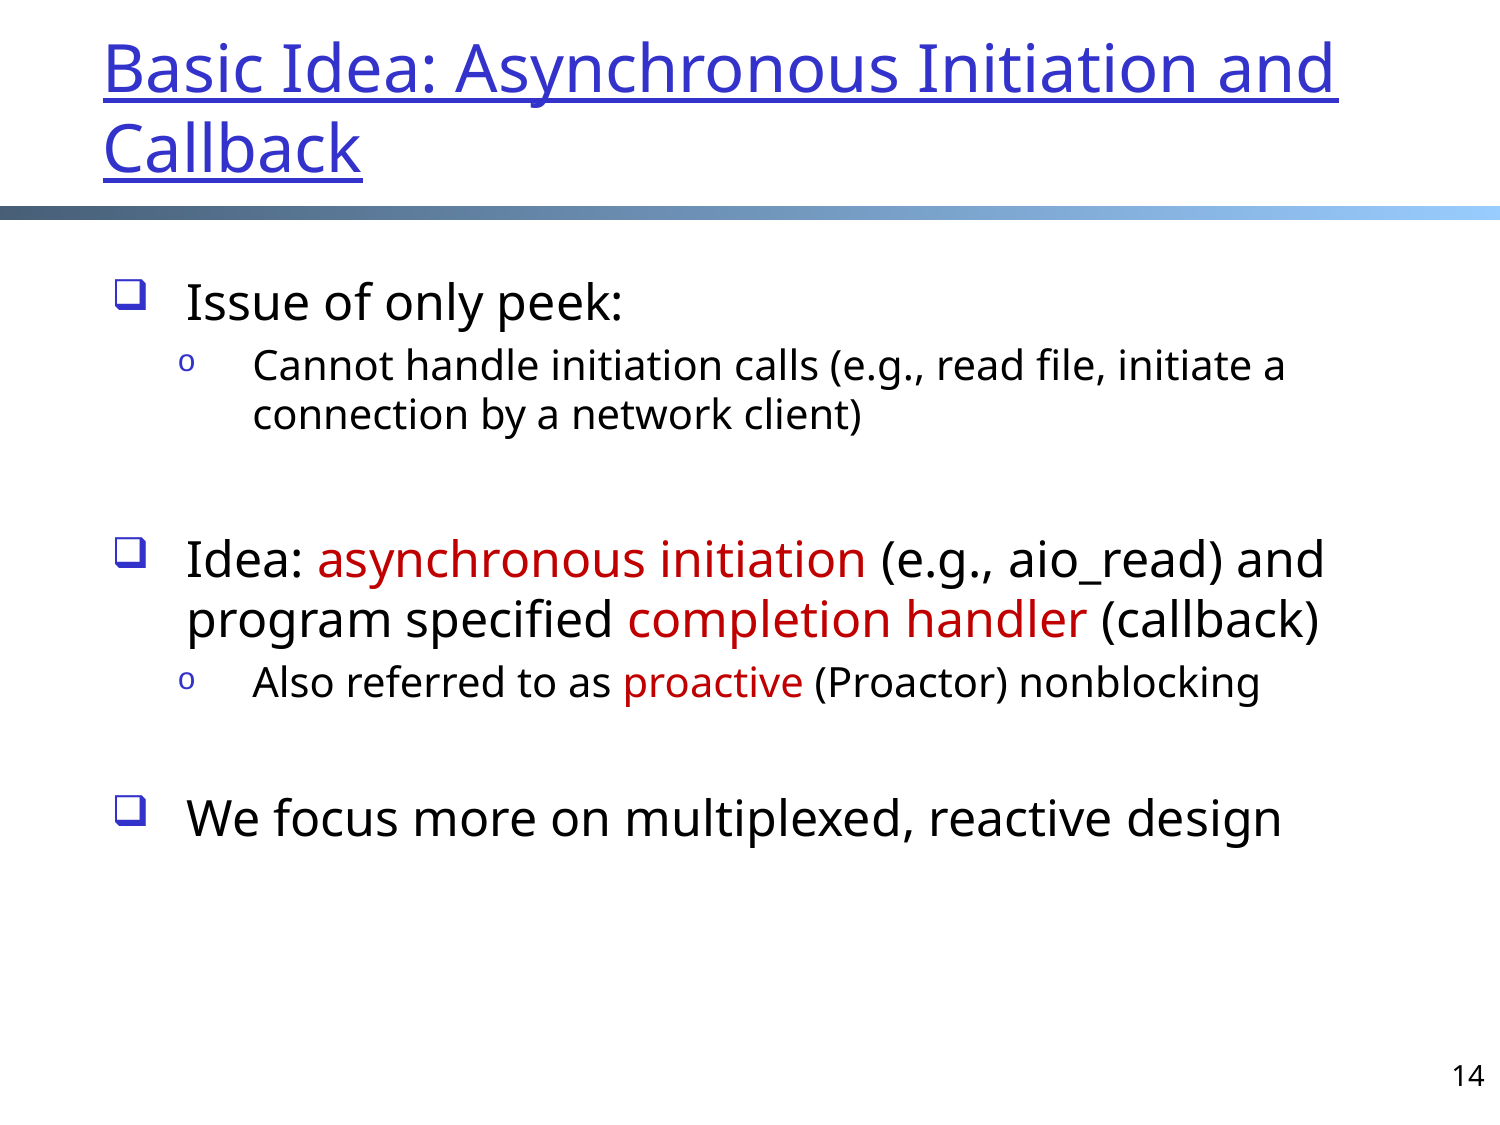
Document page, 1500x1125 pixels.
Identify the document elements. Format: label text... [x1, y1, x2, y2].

slide_number 14 [850, 1049, 1500, 1125]
list Issue of only peek: Cannot handle initiation calls (e.g., read file, initiate a connection by a network client) Idea: asynchronous initiation (e.g., aio_read) and program specified completion handler (callback) Also referred to as proactive (Proactor) nonblocking We focus more on multiplexed, reactive design [87, 262, 1425, 1025]
title Basic Idea: Asynchronous Initiation and Callback [87, 12, 1363, 200]
